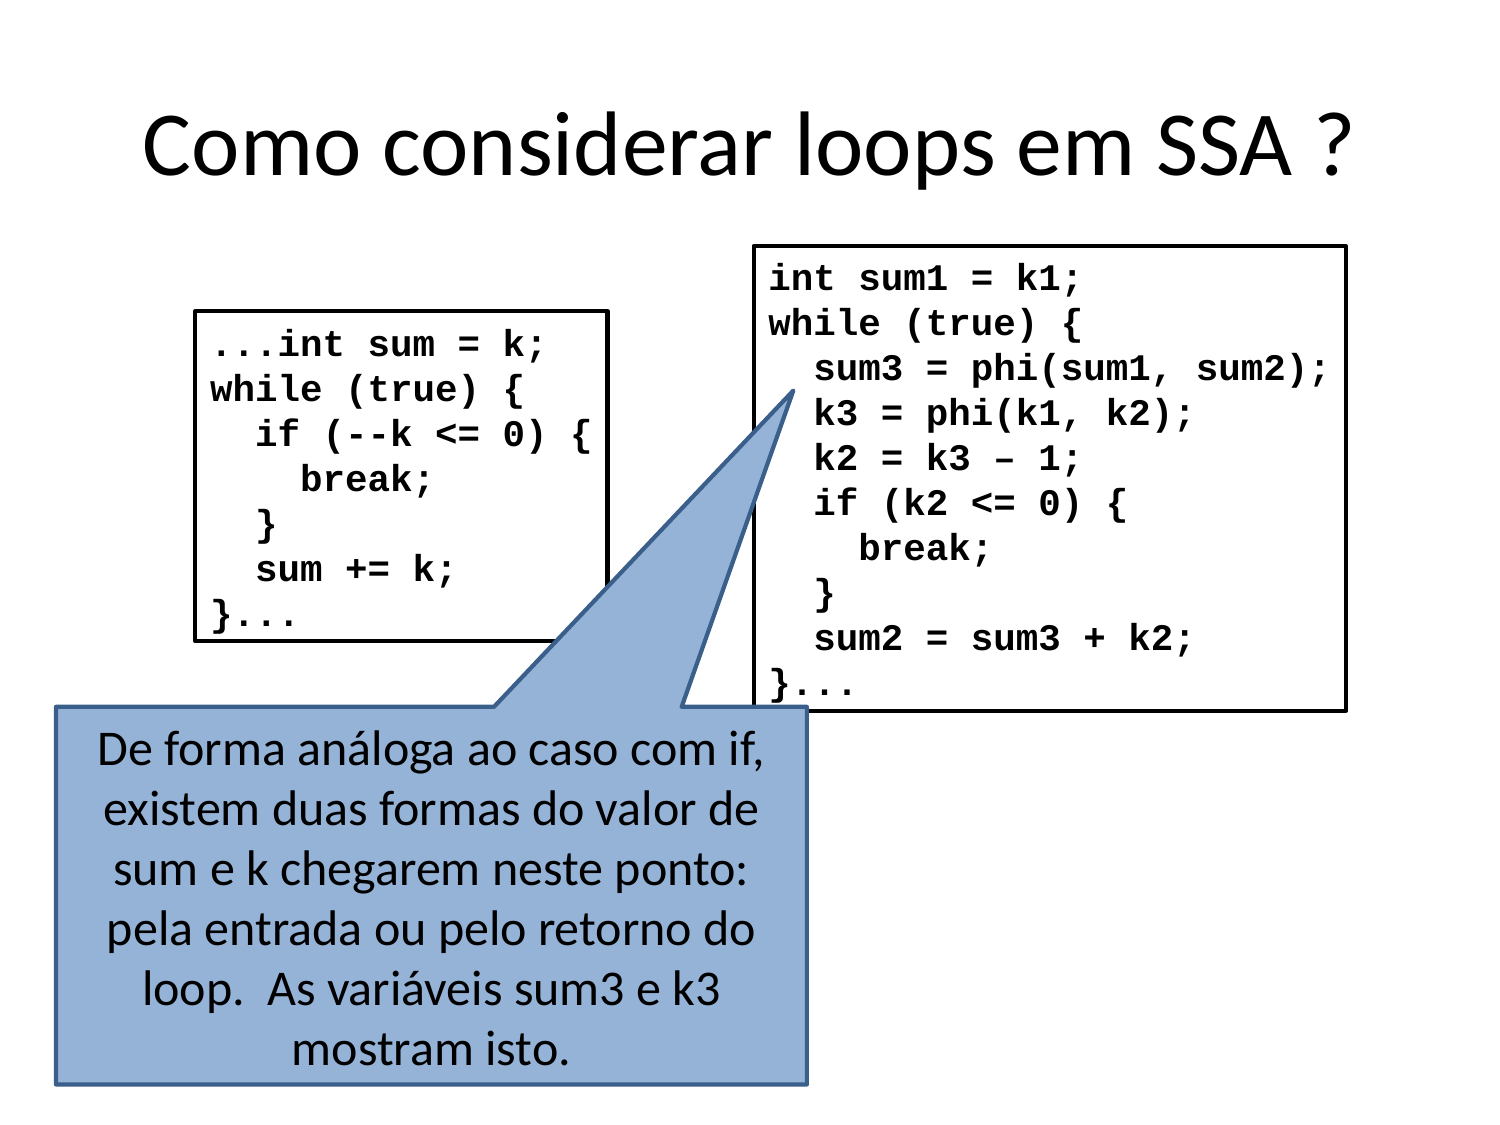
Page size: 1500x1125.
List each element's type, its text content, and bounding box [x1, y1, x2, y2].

text_box ...int sum = k; while (true) { if (--k <= 0) { break; } sum += k; }... [193, 309, 610, 643]
title Como considerar loops em SSA ? [75, 45, 1425, 233]
text_box int sum1 = k1; while (true) { sum3 = phi(sum1, sum2); k3 = phi(k1, k2); k2 = k3 – 1; if (k2 <= 0) { break; } sum2 = sum3 + k2; }... [752, 244, 1348, 713]
text_box De forma análoga ao caso com if, existem duas formas do valor de sum e k chegarem neste ponto: pela entrada ou pelo retorno do loop. As variáveis sum3 e k3 mostram isto. [53, 388, 809, 1087]
